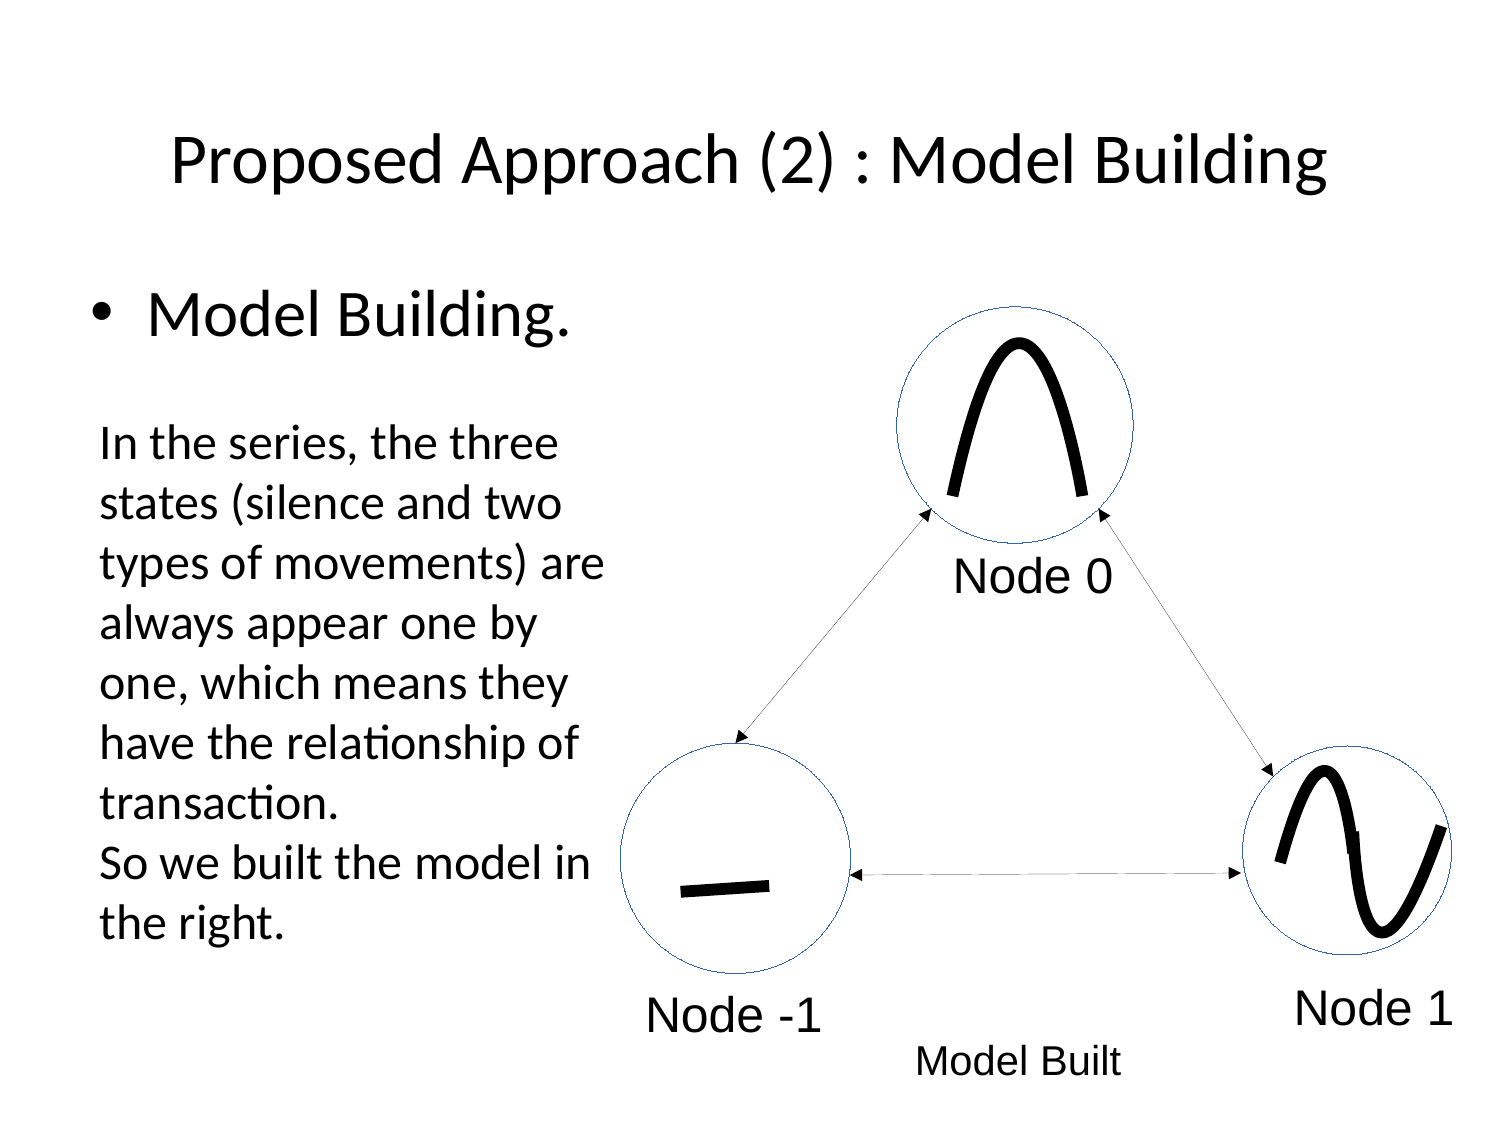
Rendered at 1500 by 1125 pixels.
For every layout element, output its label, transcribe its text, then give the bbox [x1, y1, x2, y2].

list Model Building. [75, 262, 1425, 1005]
text_box In the series, the three states (silence and two types of movements) are always appear one by one, which means they have the relationship of transaction. So we built the model in the right. [84, 401, 646, 957]
text_box Node 0 [952, 543, 1093, 670]
text_box Model Built [914, 1034, 1329, 1125]
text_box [1098, 508, 1274, 777]
text_box [896, 306, 1134, 543]
text_box [952, 343, 1083, 497]
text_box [735, 508, 932, 744]
text_box Node -1 [645, 982, 826, 1110]
title Proposed Approach (2) : Model Building [90, 73, 1410, 237]
text_box Node 1 [1293, 975, 1475, 1102]
text_box [849, 866, 1242, 882]
text_box [646, 743, 851, 974]
text_box [1242, 745, 1452, 955]
text_box [1280, 770, 1354, 863]
text_box [1353, 826, 1442, 933]
